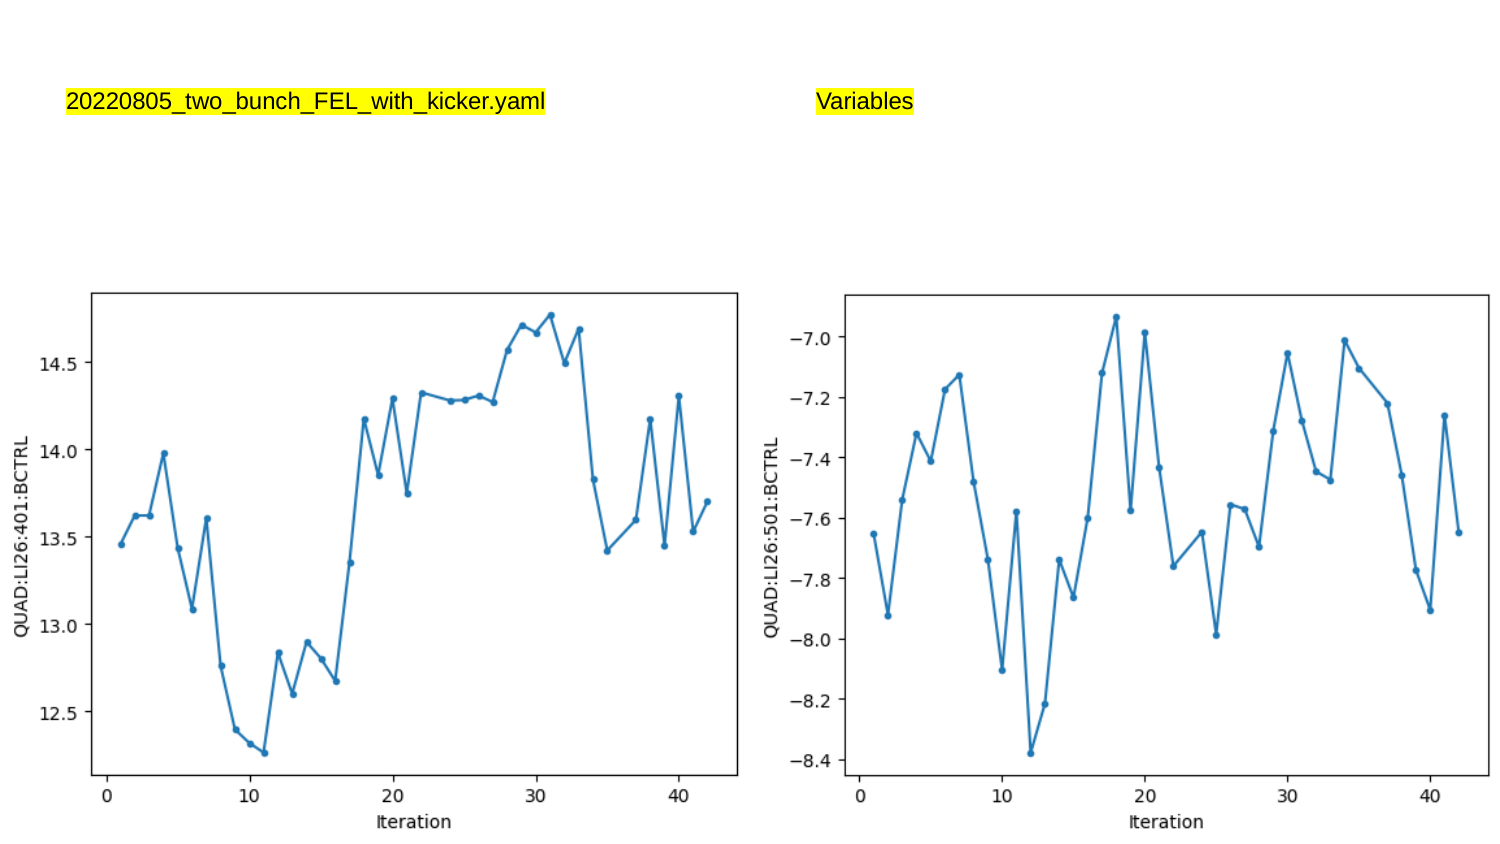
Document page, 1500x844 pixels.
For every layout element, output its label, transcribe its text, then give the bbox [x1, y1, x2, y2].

title 20220805_two_bunch_FEL_with_kicker.yaml Variables [51, 72, 1449, 167]
picture [0, 280, 1500, 844]
